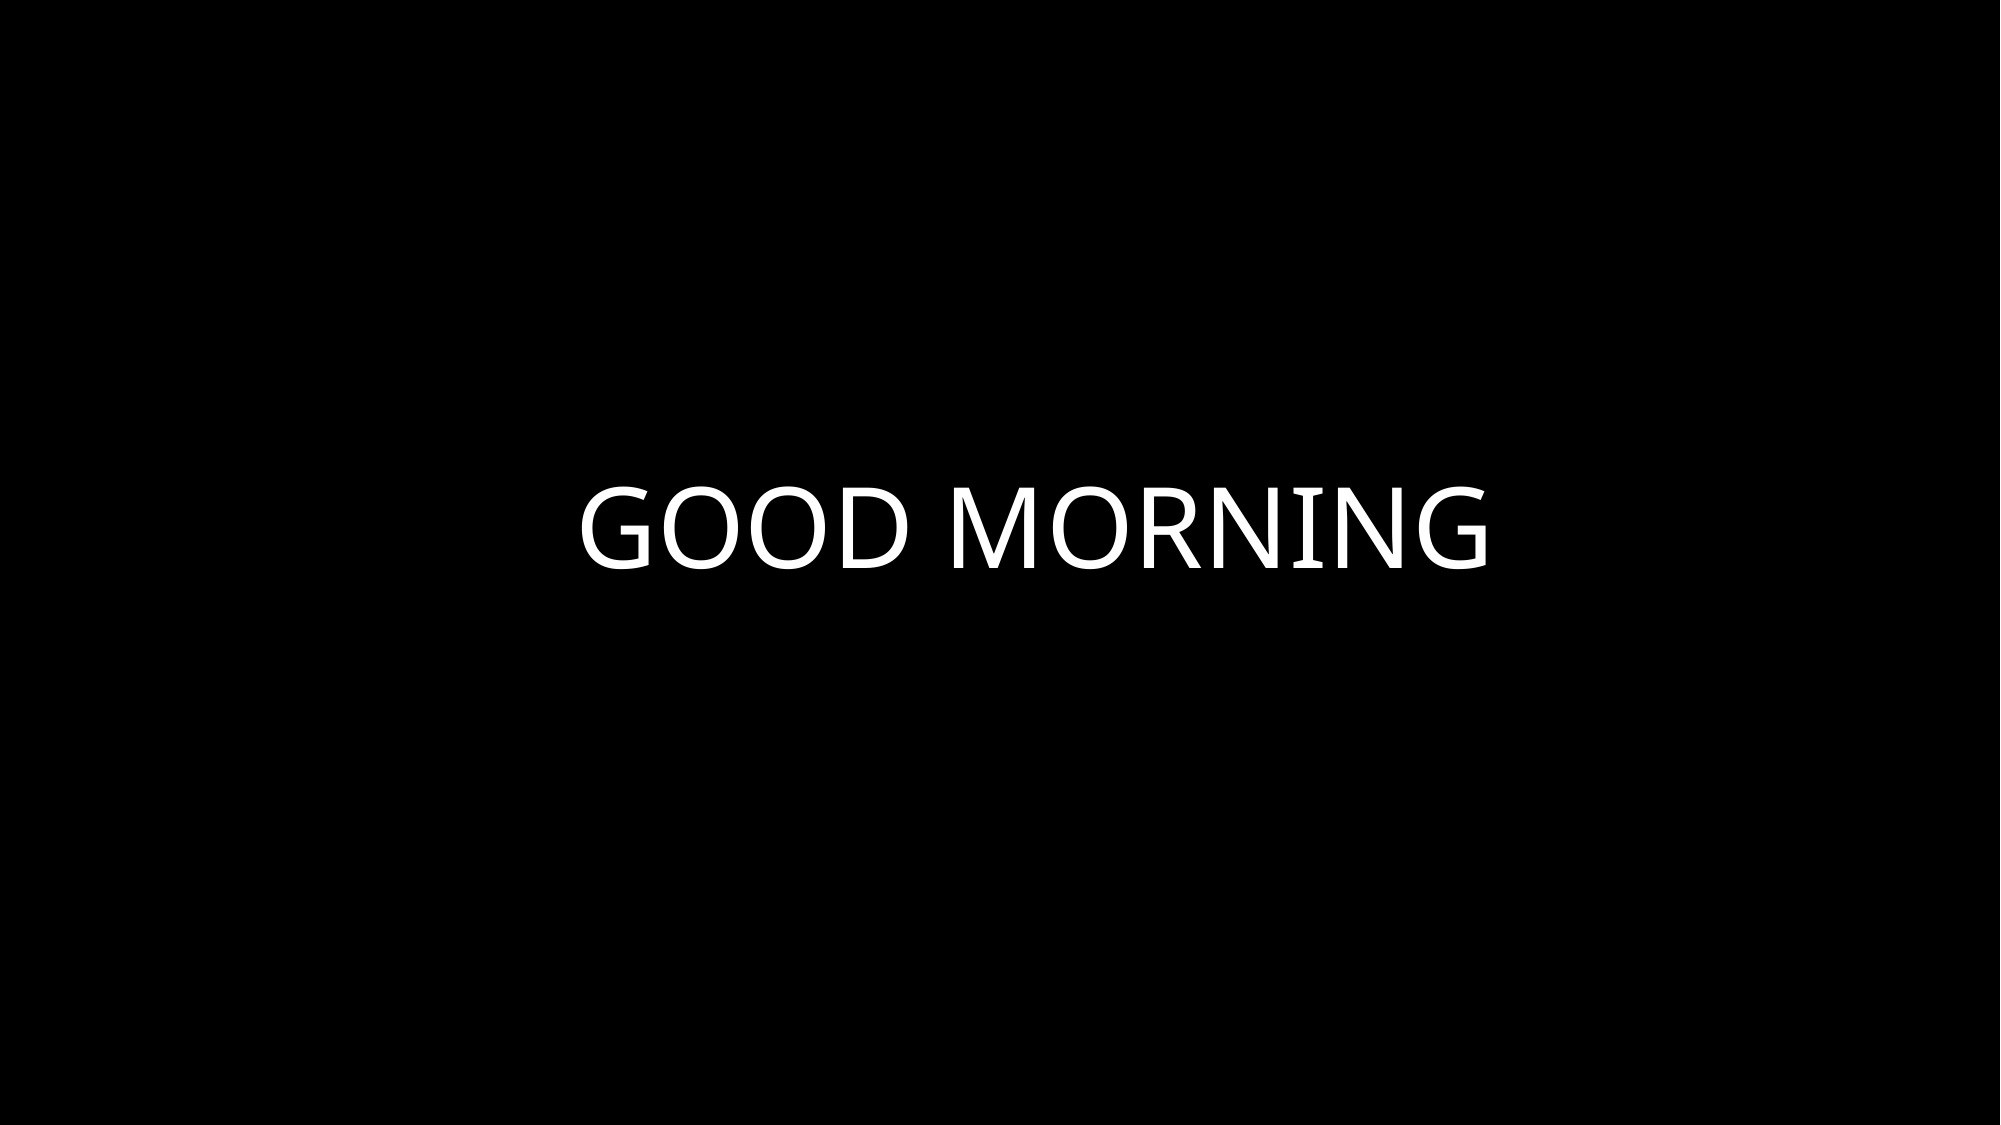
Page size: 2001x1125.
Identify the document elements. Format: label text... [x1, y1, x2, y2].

title GOOD MORNING [560, 233, 2000, 832]
